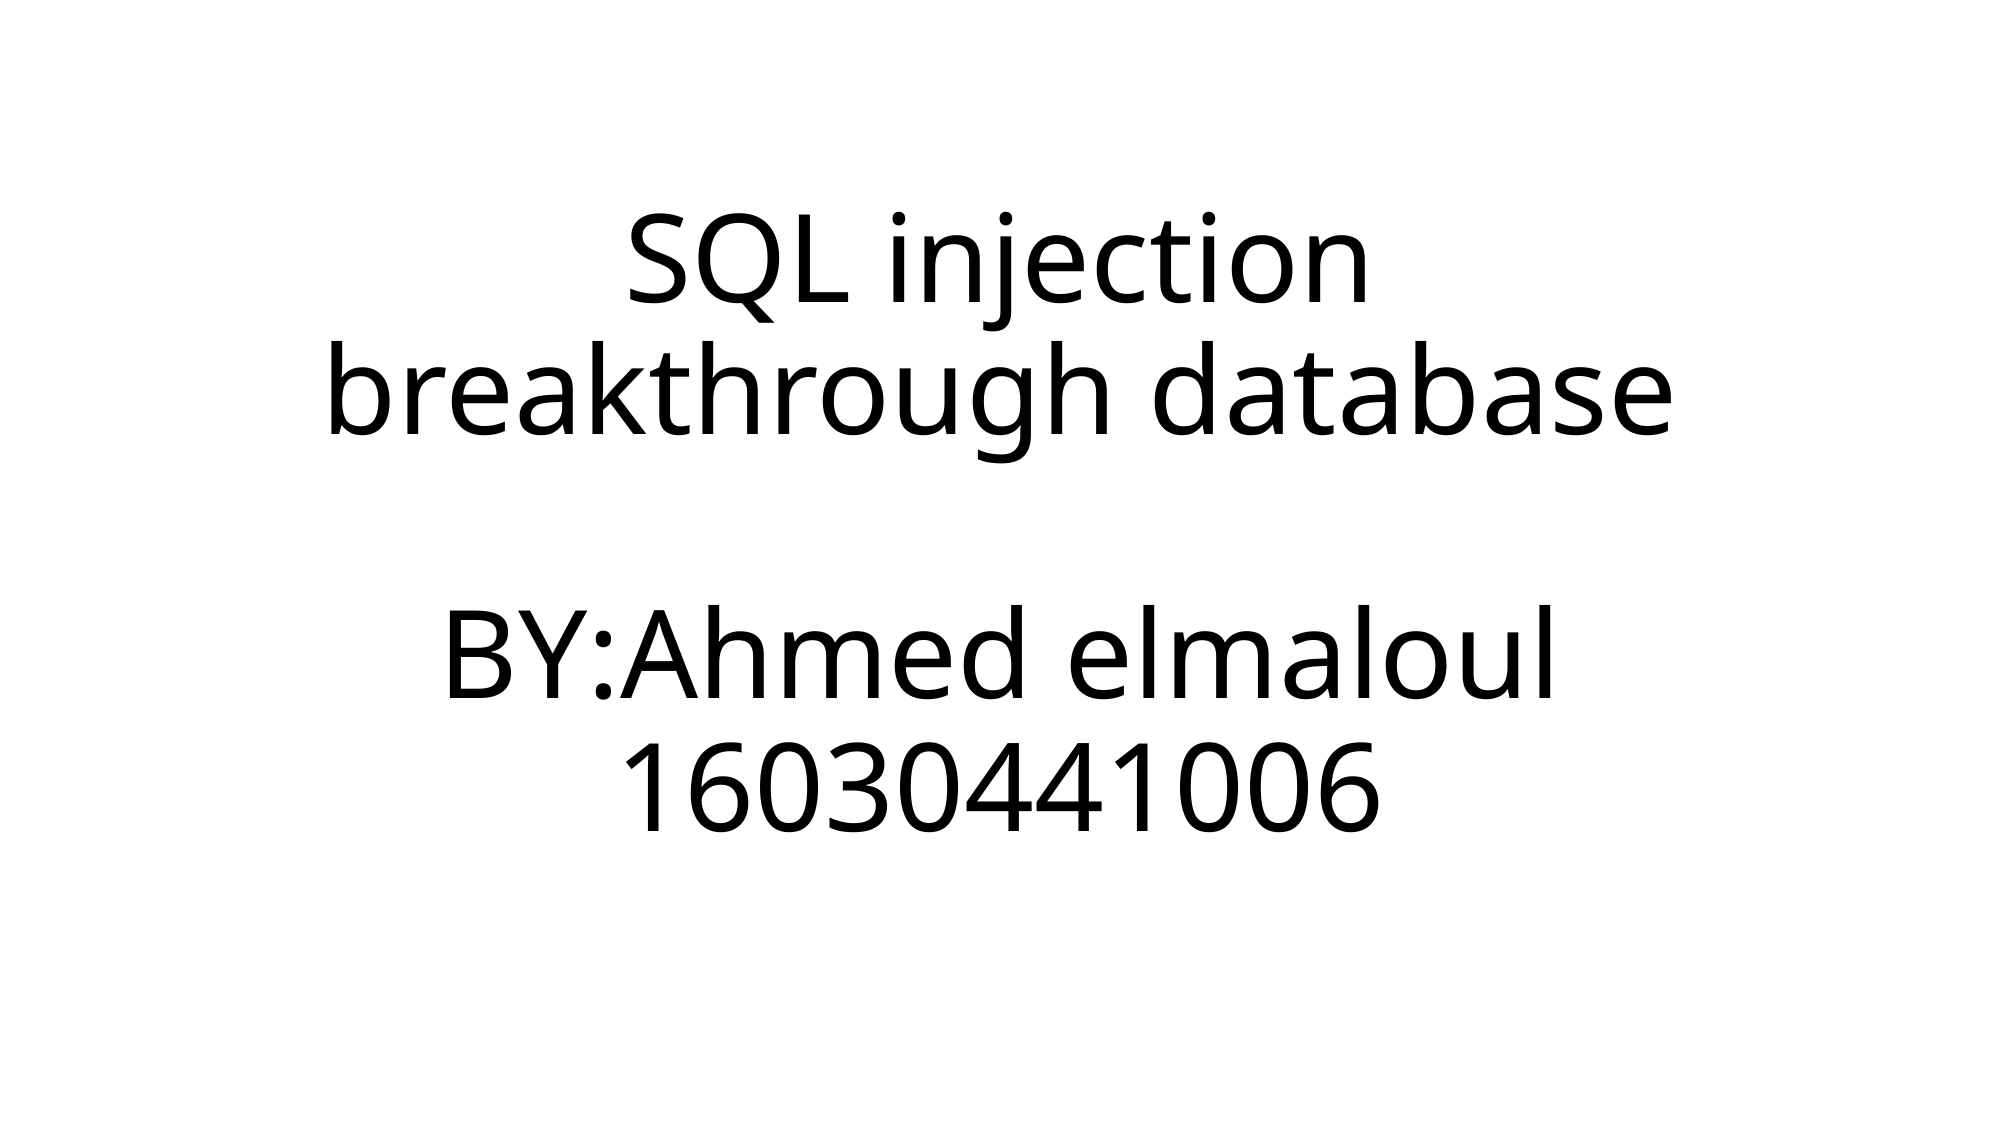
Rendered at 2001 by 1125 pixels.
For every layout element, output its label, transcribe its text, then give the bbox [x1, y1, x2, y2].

title SQL injection breakthrough database BY:Ahmed elmaloul 16030441006 [249, 184, 1750, 866]
